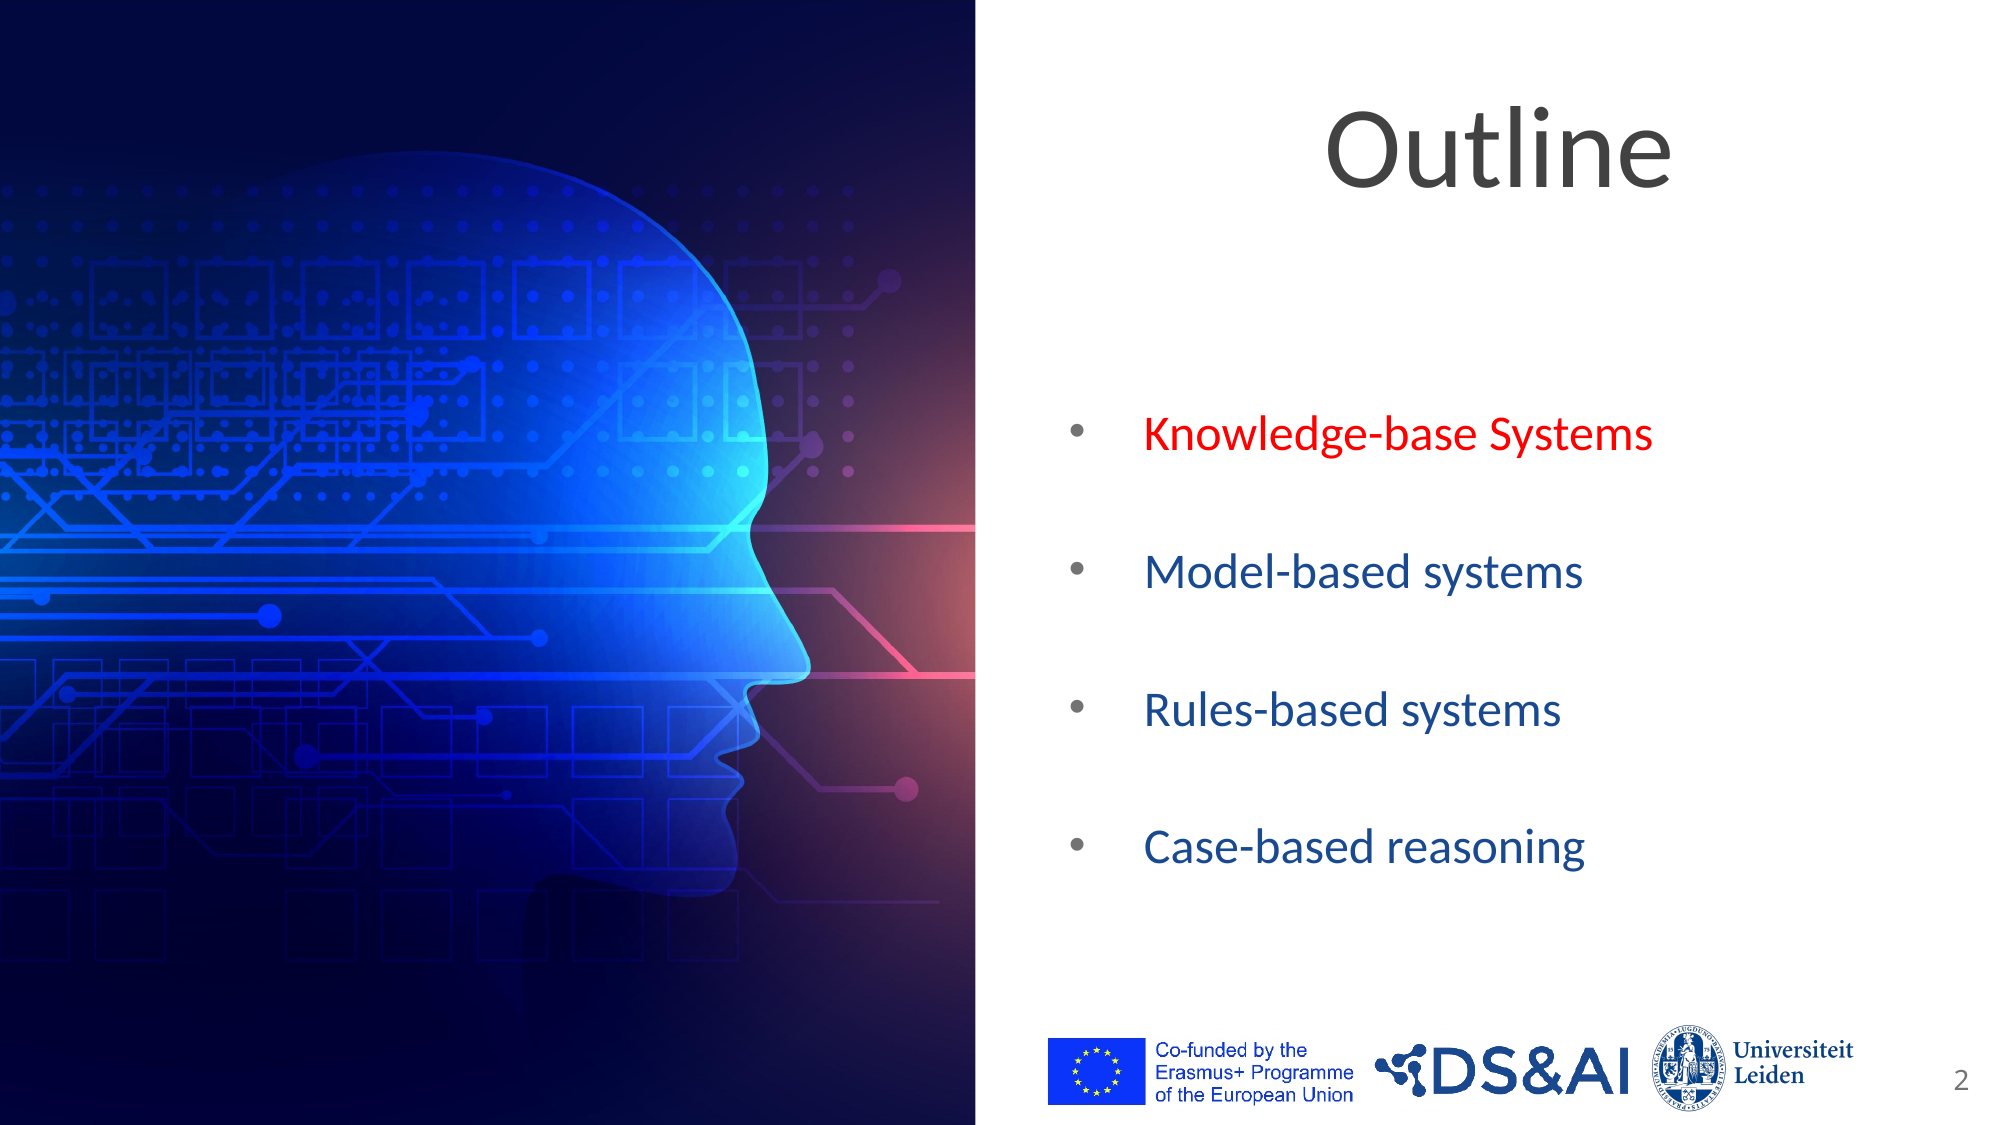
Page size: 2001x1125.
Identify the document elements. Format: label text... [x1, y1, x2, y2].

title Outline [1057, 26, 1943, 227]
picture [1031, 991, 1857, 1125]
slide_number 2 [1864, 1038, 1985, 1125]
list Knowledge-base Systems Model-based systems Rules-based systems Case-based reasoning [1028, 274, 1971, 991]
